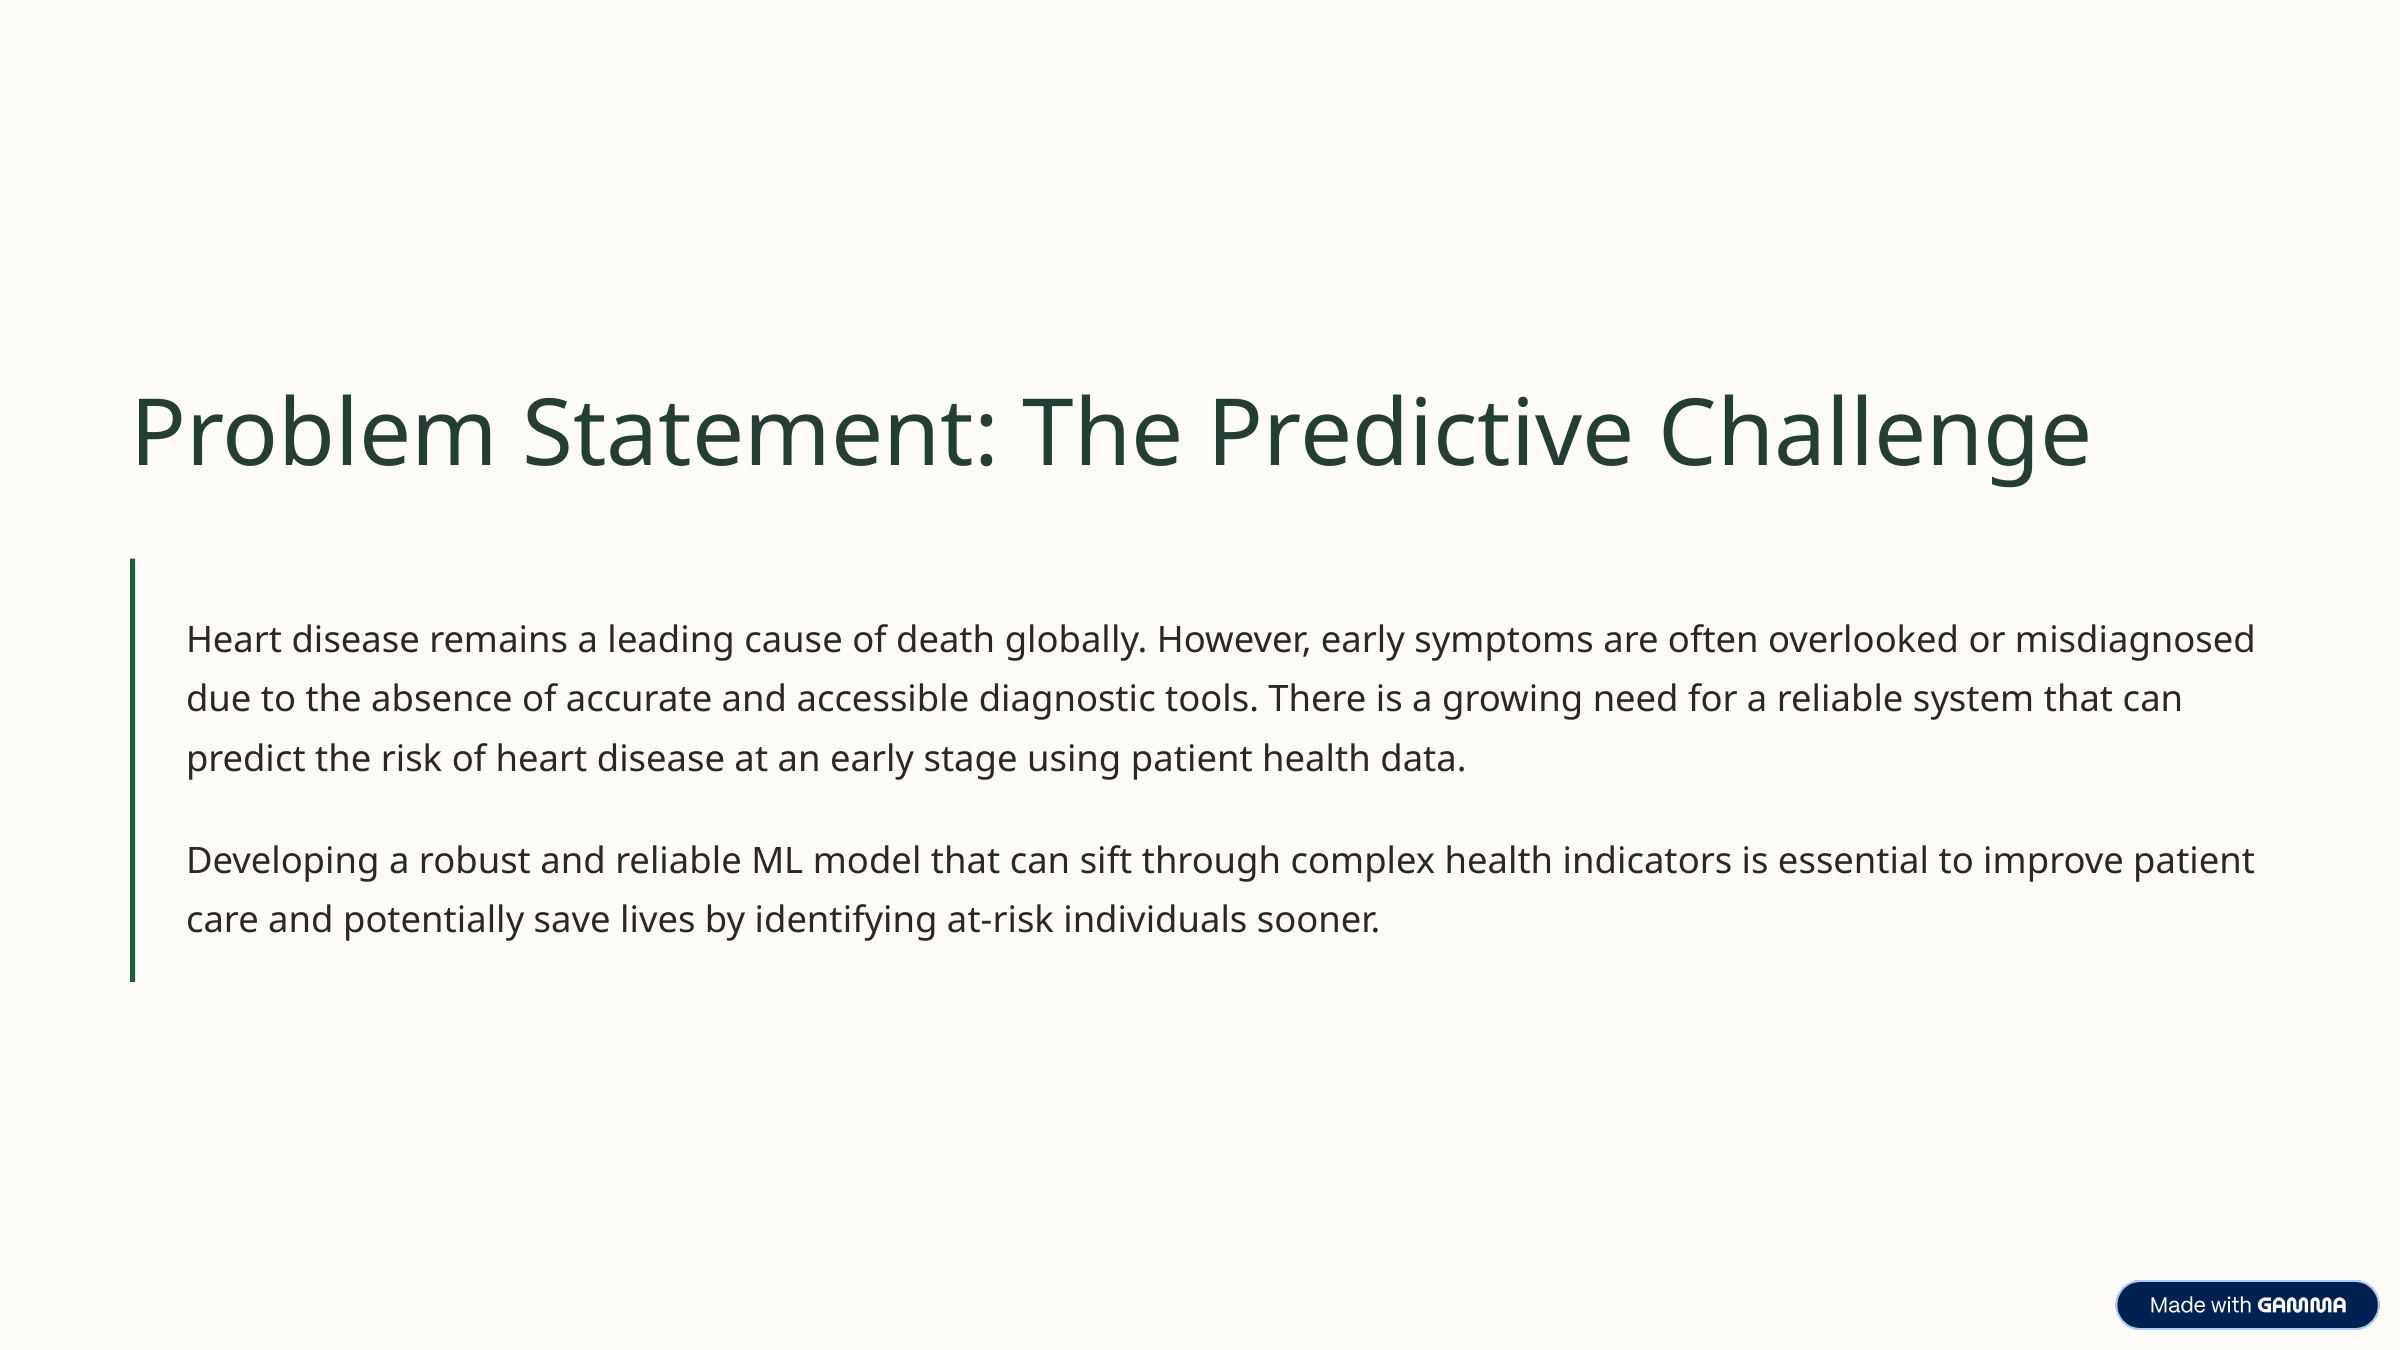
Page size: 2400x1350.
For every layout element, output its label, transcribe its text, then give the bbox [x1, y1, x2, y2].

picture [2106, 1271, 2389, 1339]
text_box [130, 558, 136, 982]
text_box Developing a robust and reliable ML model that can sift through complex health indicators is essential to improve patient care and potentially save lives by identifying at-risk individuals sooner. [186, 820, 2270, 940]
text_box Heart disease remains a leading cause of death globally. However, early symptoms are often overlooked or misdiagnosed due to the absence of accurate and accessible diagnostic tools. There is a growing need for a reliable system that can predict the risk of heart disease at an early stage using patient health data. [186, 600, 2270, 780]
text_box Problem Statement: The Predictive Challenge [130, 368, 2013, 485]
